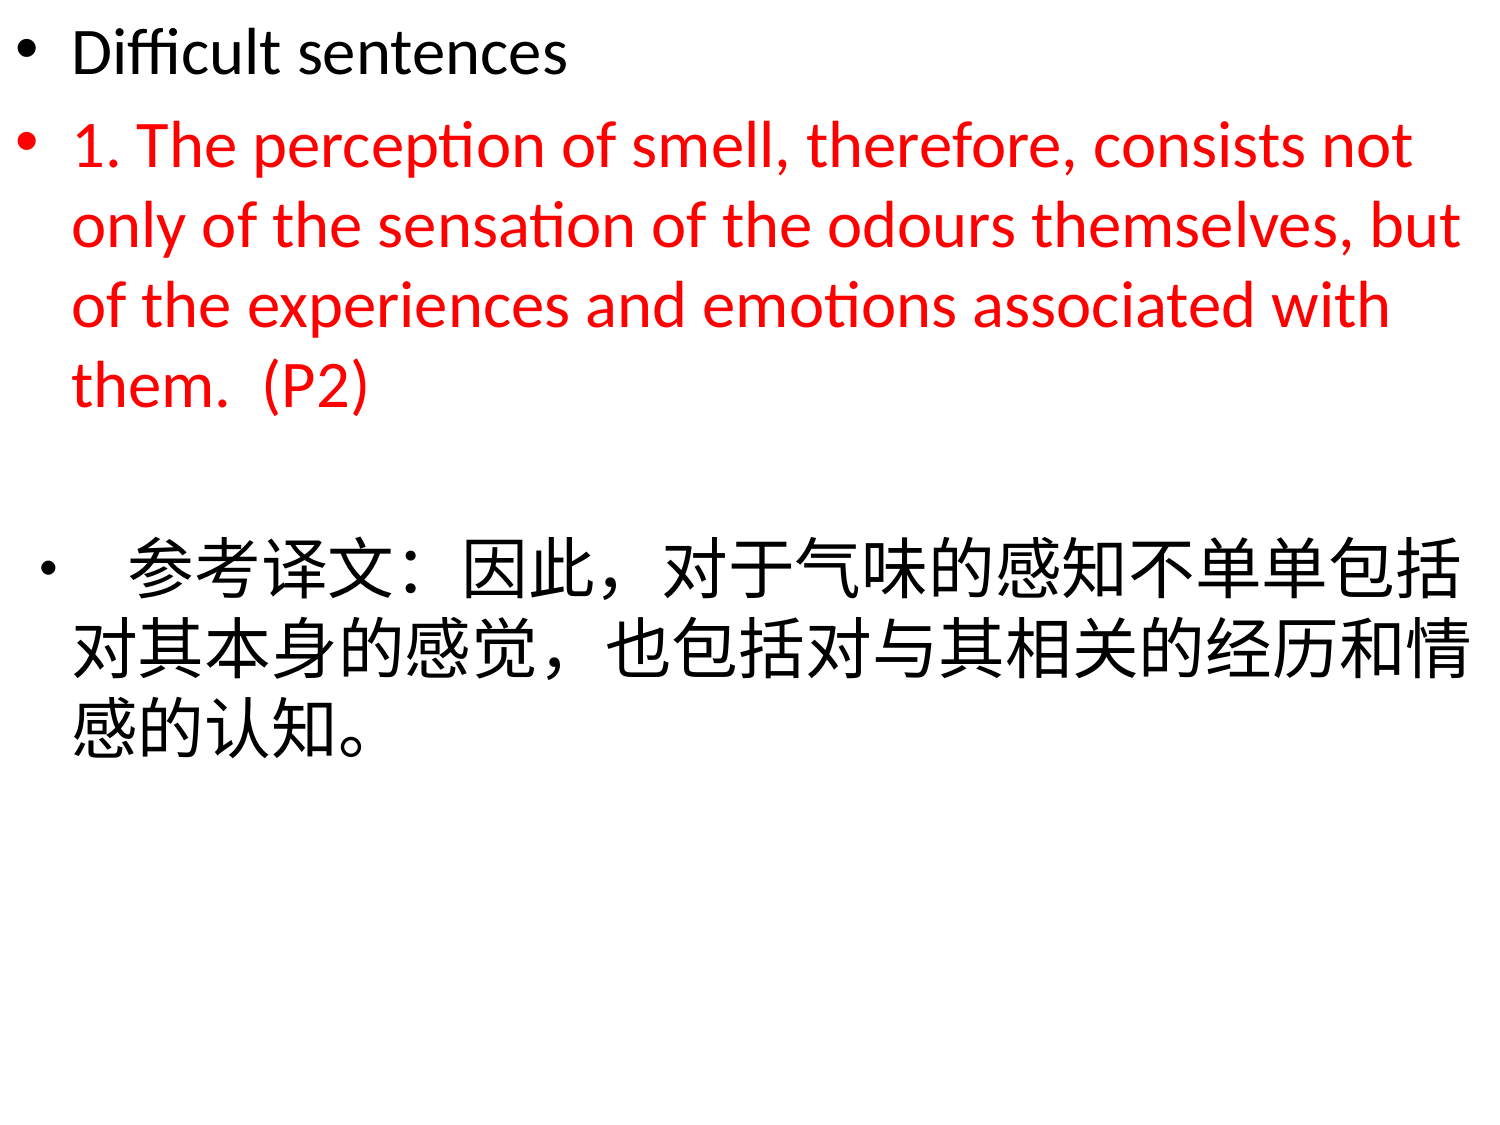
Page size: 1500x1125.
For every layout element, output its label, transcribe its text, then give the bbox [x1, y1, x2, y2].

list Difficult sentences 1. The perception of smell, therefore, consists not only of the sensation of the odours themselves, but of the experiences and emotions associated with them. (P2) • 参考译文：因此，对于气味的感知不单单包括对其本身的感觉，也包括对与其相关的经历和情感的认知。 [0, 0, 1500, 1125]
